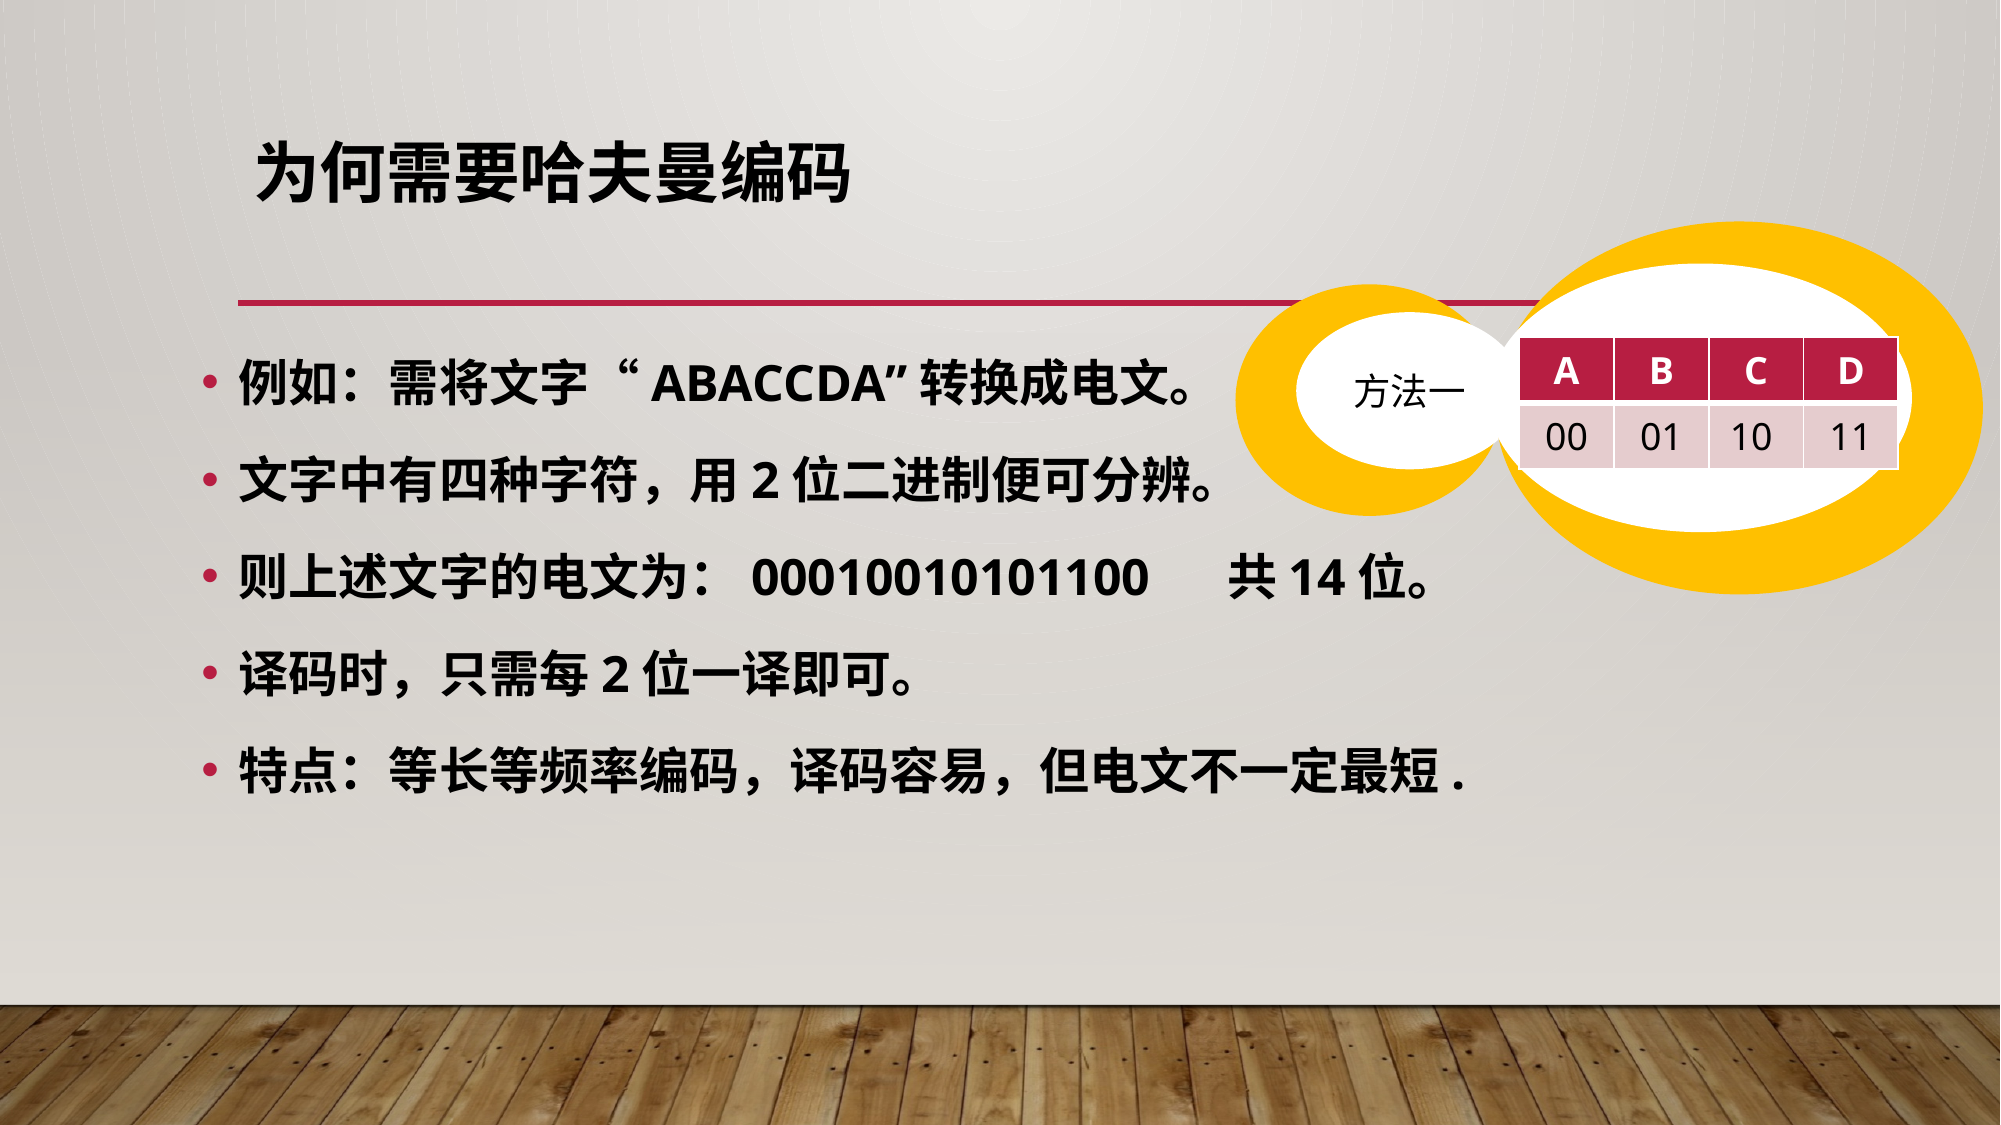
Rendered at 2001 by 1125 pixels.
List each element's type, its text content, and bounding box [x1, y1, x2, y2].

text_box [1488, 221, 1984, 595]
list 例如：需将文字“ABACCDA”转换成电文。 文字中有四种字符，用2位二进制便可分辨。 则上述文字的电文为：00010010101100 共14位。 译码时，只需每2位一译即可。 特点：等长等频率编码，译码容易，但电文不一定最短. [186, 332, 1740, 899]
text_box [1235, 284, 1488, 517]
title 为何需要哈夫曼编码 [238, 131, 1814, 305]
picture [0, 1005, 2000, 1125]
